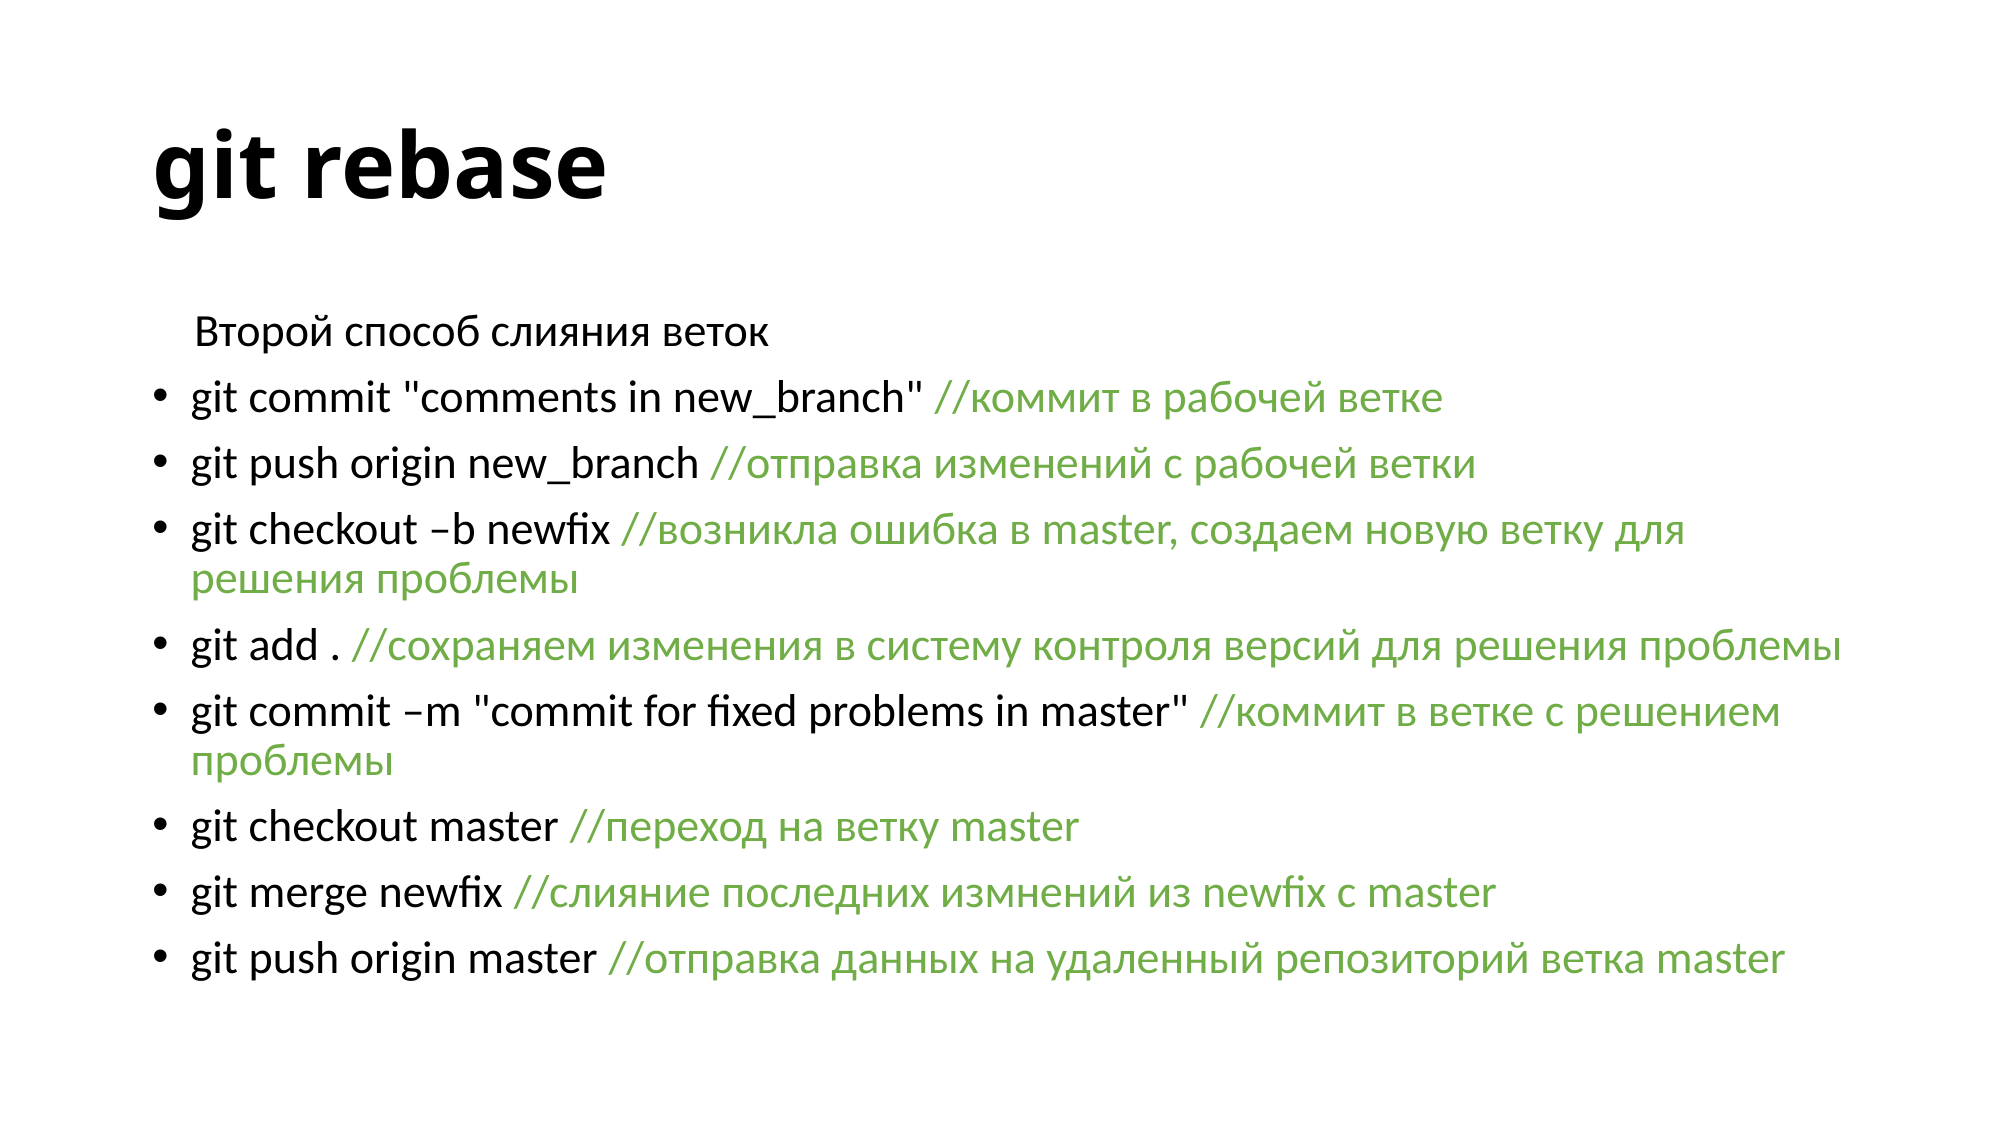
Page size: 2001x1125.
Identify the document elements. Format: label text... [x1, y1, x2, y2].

title git rebase [137, 59, 1863, 278]
list Второй способ слияния веток git commit "comments in new_branch" //коммит в рабочей ветке git push origin new_branch //отправка изменений с рабочей ветки git checkout –b newfix //возникла ошибка в master, создаем новую ветку для решения проблемы git add . //сохраняем изменения в систему контроля версий для решения проблемы git commit –m "commit for fixed problems in master" //коммит в ветке с решением проблемы git checkout master //переход на ветку master git merge newfix //слияние последних измнений из newfix с master git push origin master //отправка данных на удаленный репозиторий ветка master [137, 299, 1863, 1014]
